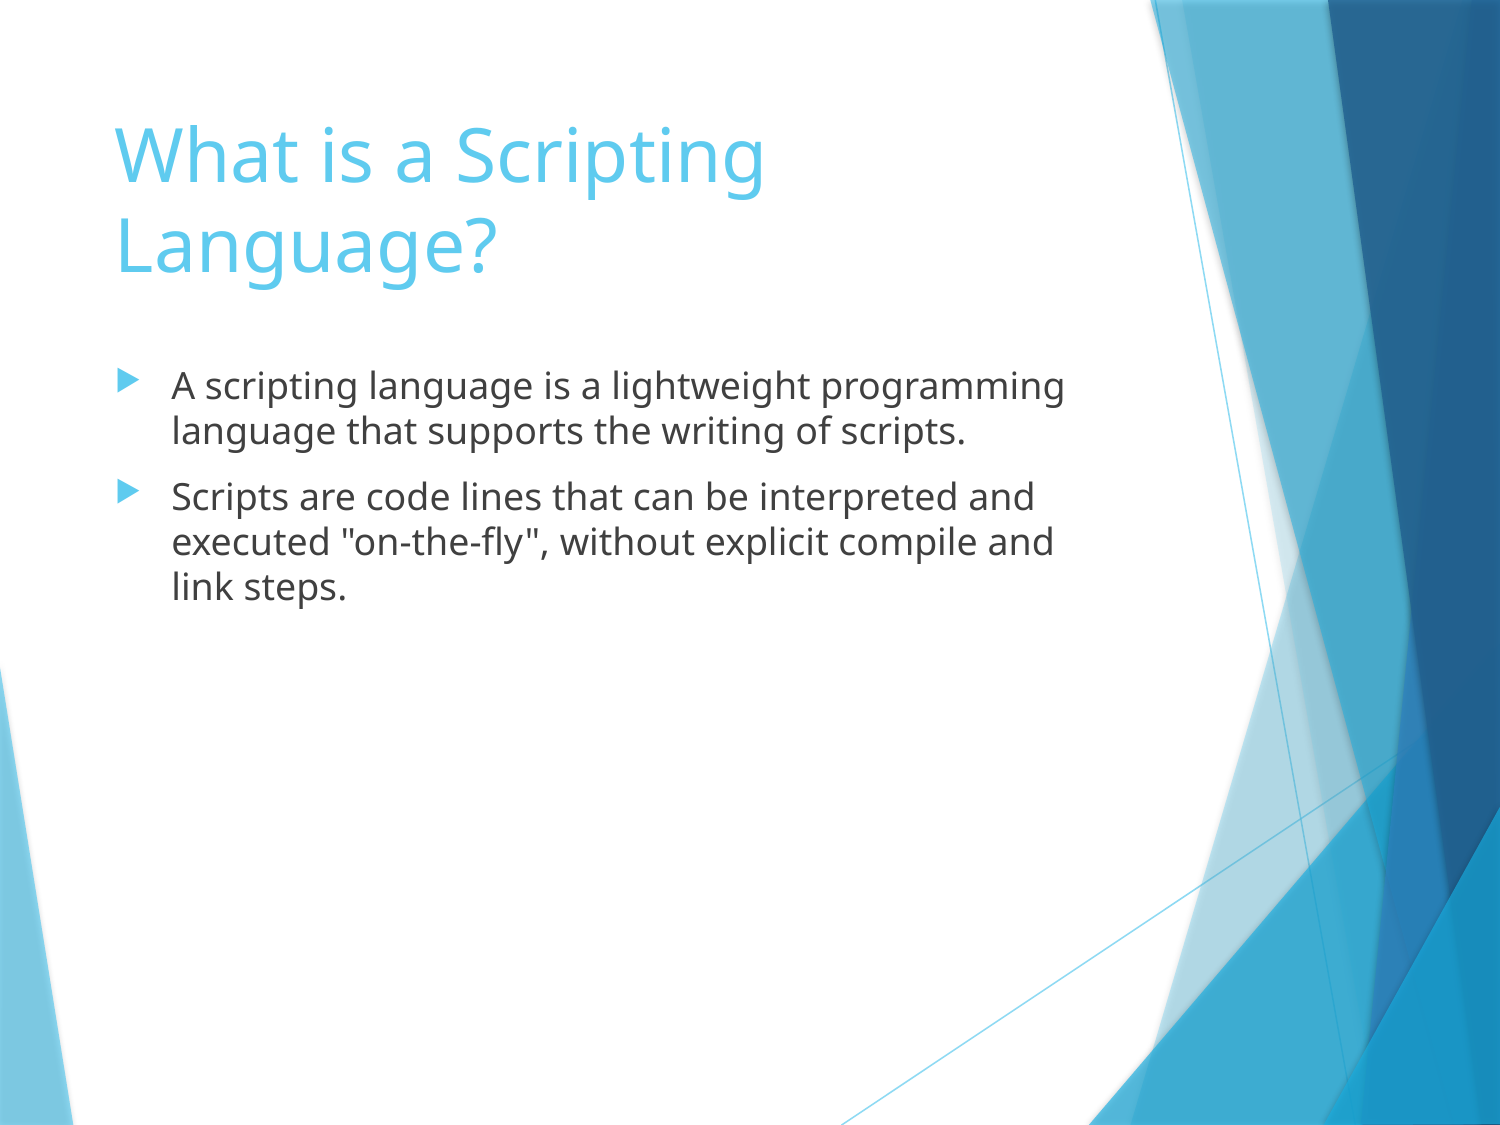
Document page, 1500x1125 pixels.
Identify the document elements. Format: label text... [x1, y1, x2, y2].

list A scripting language is a lightweight programming language that supports the writing of scripts. Scripts are code lines that can be interpreted and executed "on-the-fly", without explicit compile and link steps. [99, 354, 1142, 992]
title What is a Scripting Language? [99, 99, 1142, 317]
